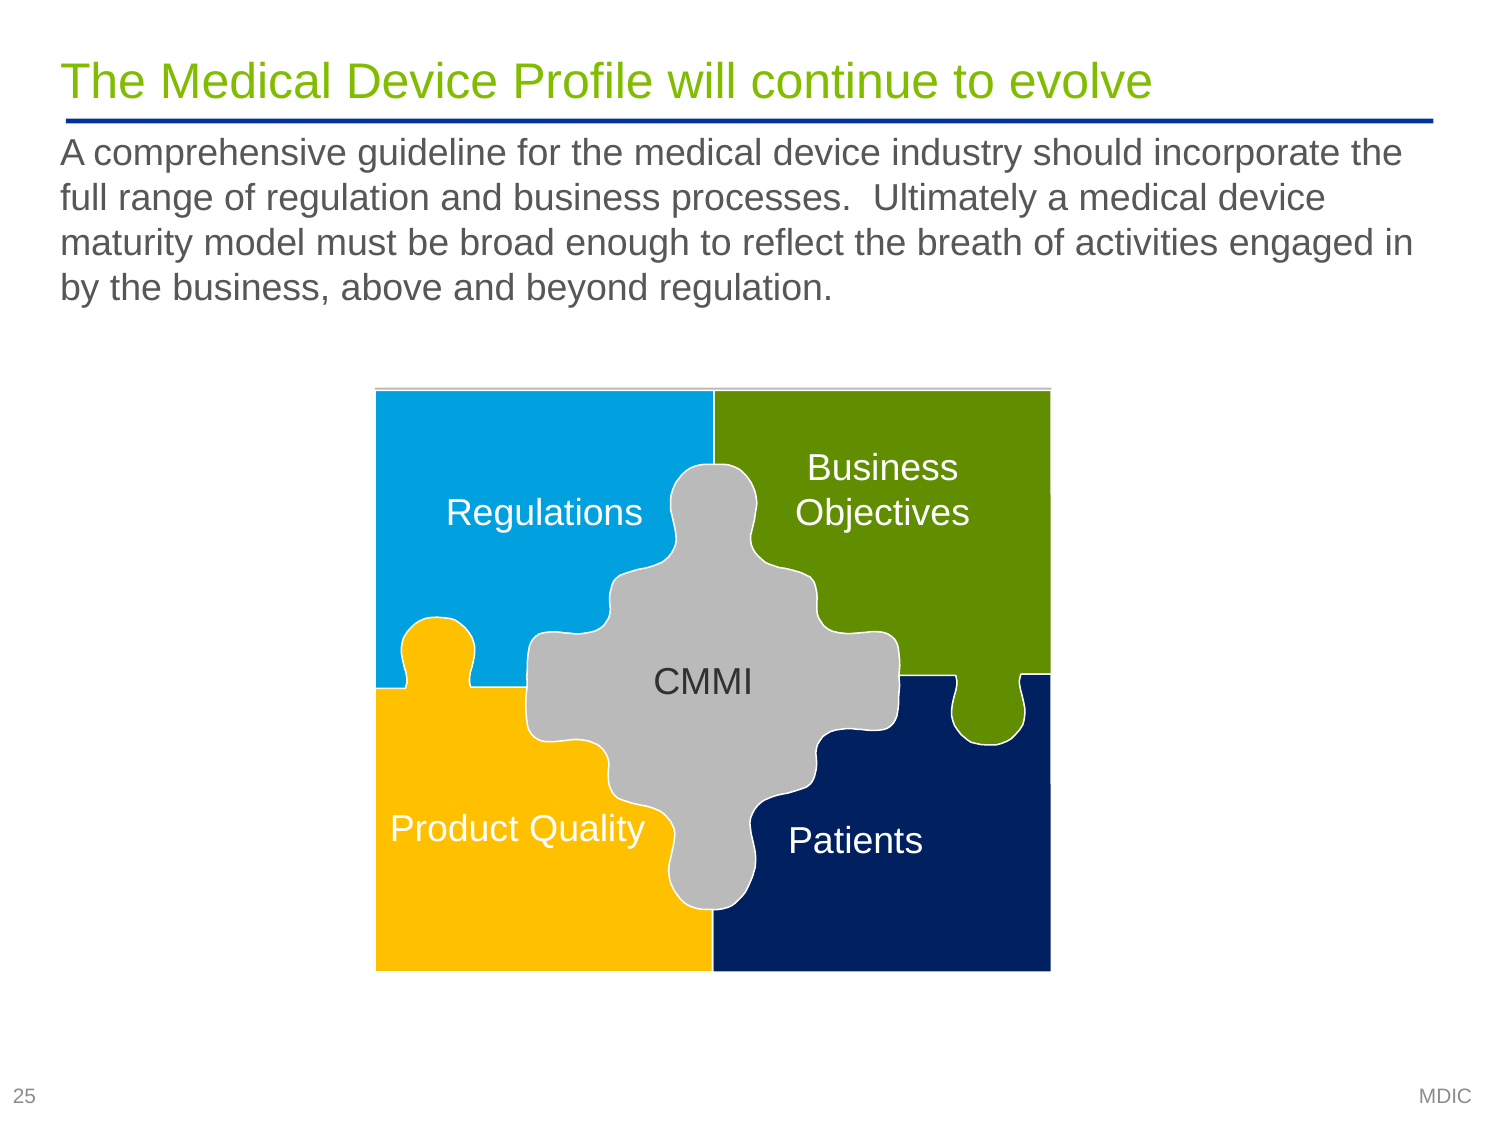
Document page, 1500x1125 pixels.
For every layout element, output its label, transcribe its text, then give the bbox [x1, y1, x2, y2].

list A comprehensive guideline for the medical device industry should incorporate the full range of regulation and business processes. Ultimately a medical device maturity model must be broad enough to reflect the breath of activities engaged in by the business, above and beyond regulation. [60, 128, 1440, 338]
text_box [374, 387, 1052, 973]
title The Medical Device Profile will continue to evolve [60, 48, 1440, 126]
